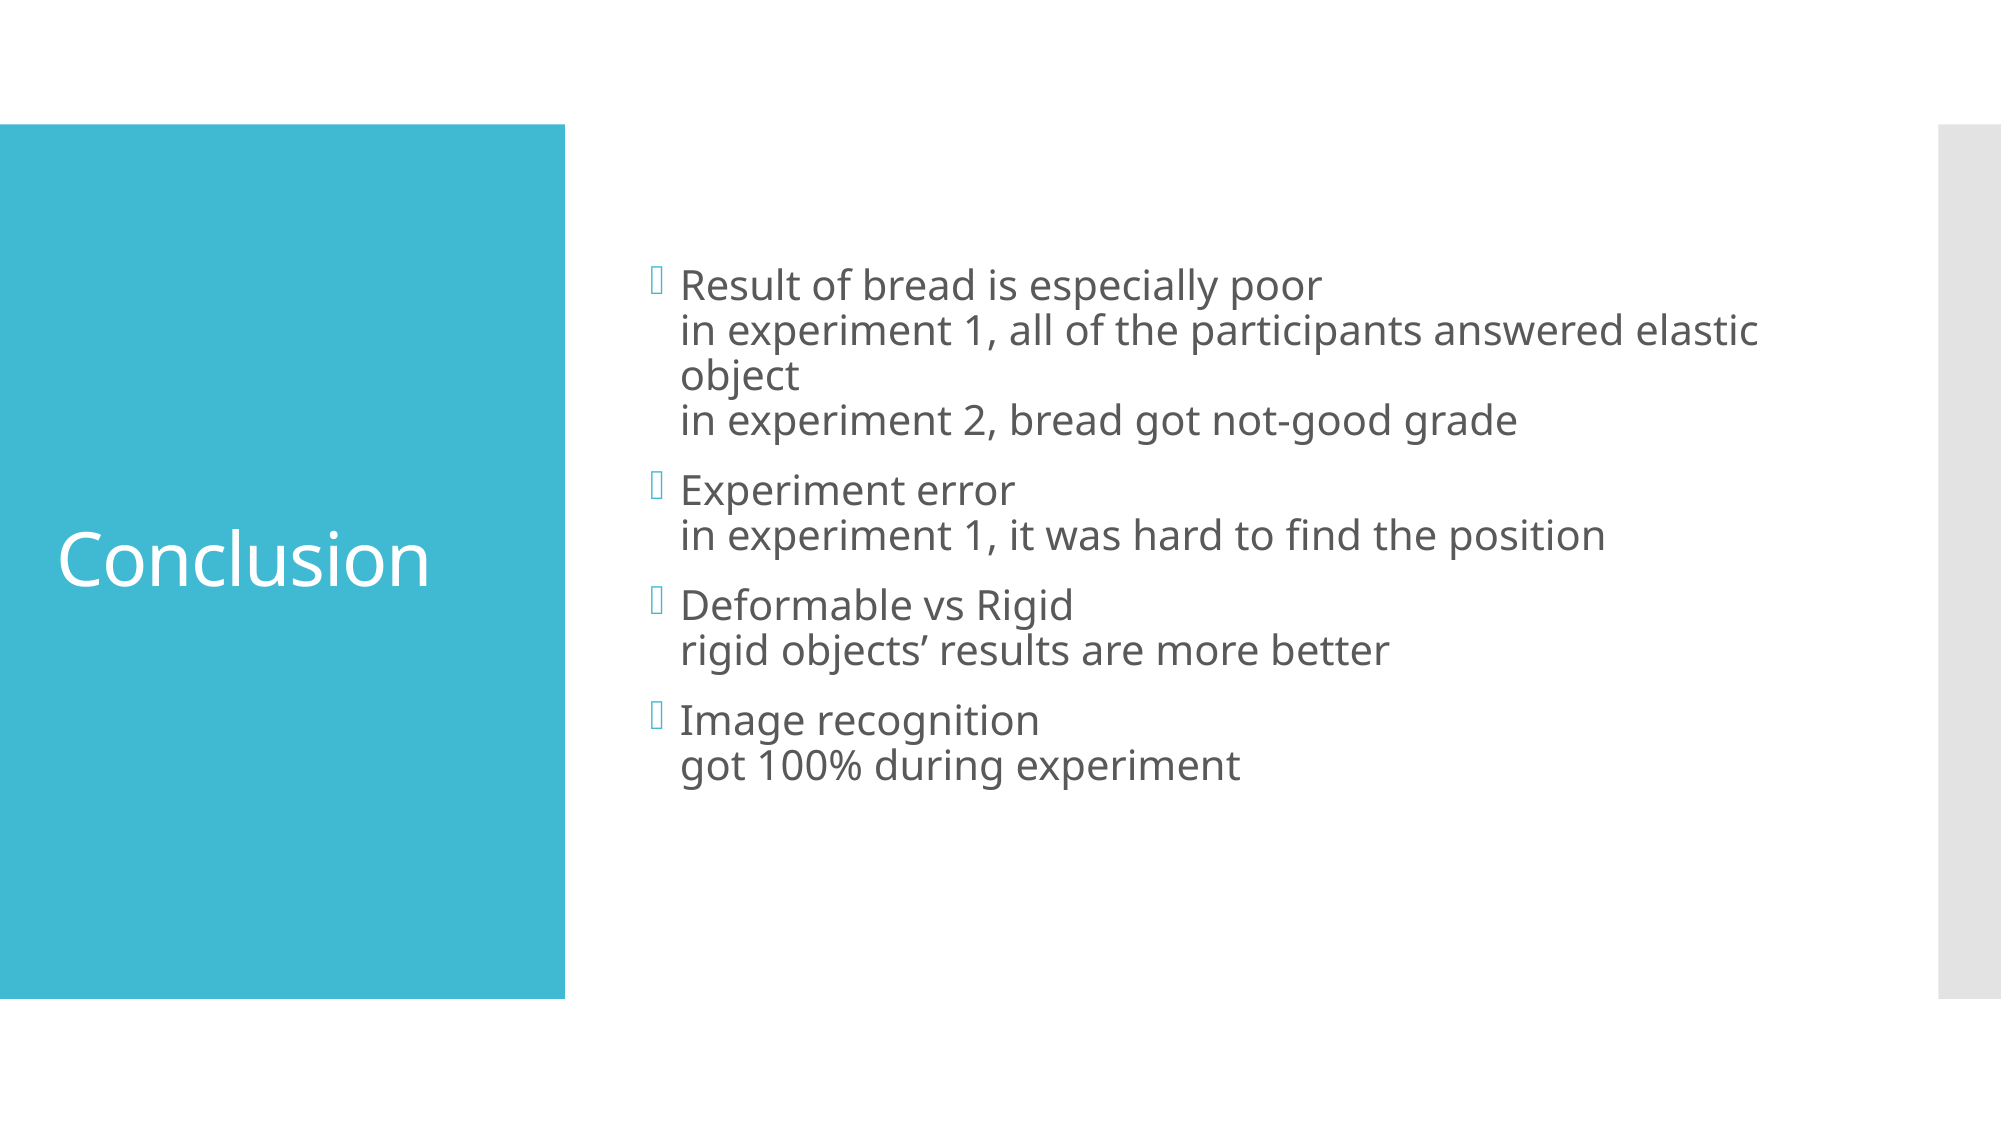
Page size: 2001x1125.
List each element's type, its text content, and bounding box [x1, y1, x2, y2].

title Conclusion [41, 184, 525, 940]
list Result of bread is especially poor in experiment 1, all of the participants answered elastic object in experiment 2, bread got not-good grade Experiment error in experiment 1, it was hard to find the position Deformable vs Rigid rigid objects’ results are more better Image recognition got 100% during experiment [634, 141, 1835, 982]
